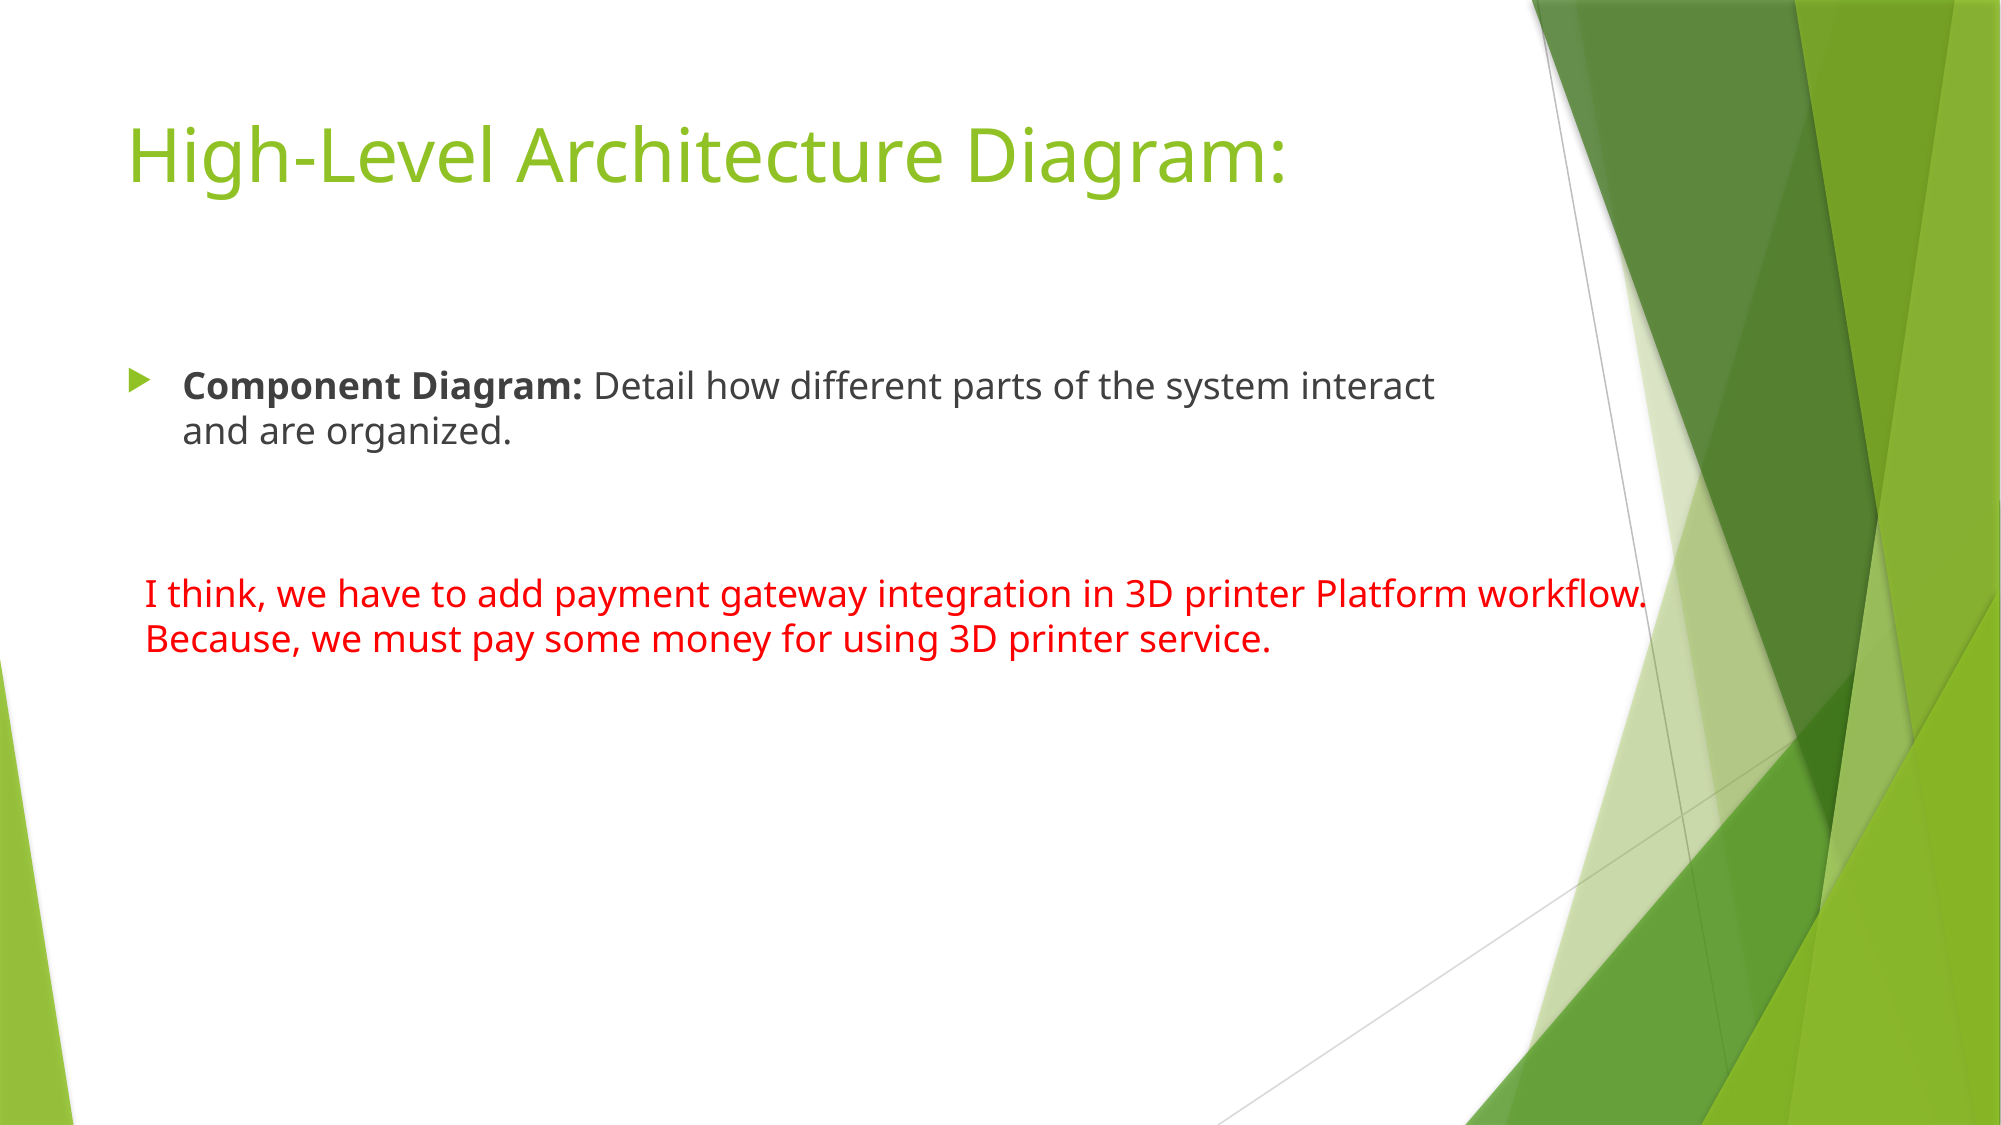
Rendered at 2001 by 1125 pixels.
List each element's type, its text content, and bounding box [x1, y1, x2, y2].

text_box I think, we have to add payment gateway integration in 3D printer Platform workflow. Because, we must pay some money for using 3D printer service. [130, 562, 1665, 713]
list Component Diagram: Detail how different parts of the system interact and are organized. [111, 354, 1522, 470]
title High-Level Architecture Diagram: [111, 99, 1522, 317]
